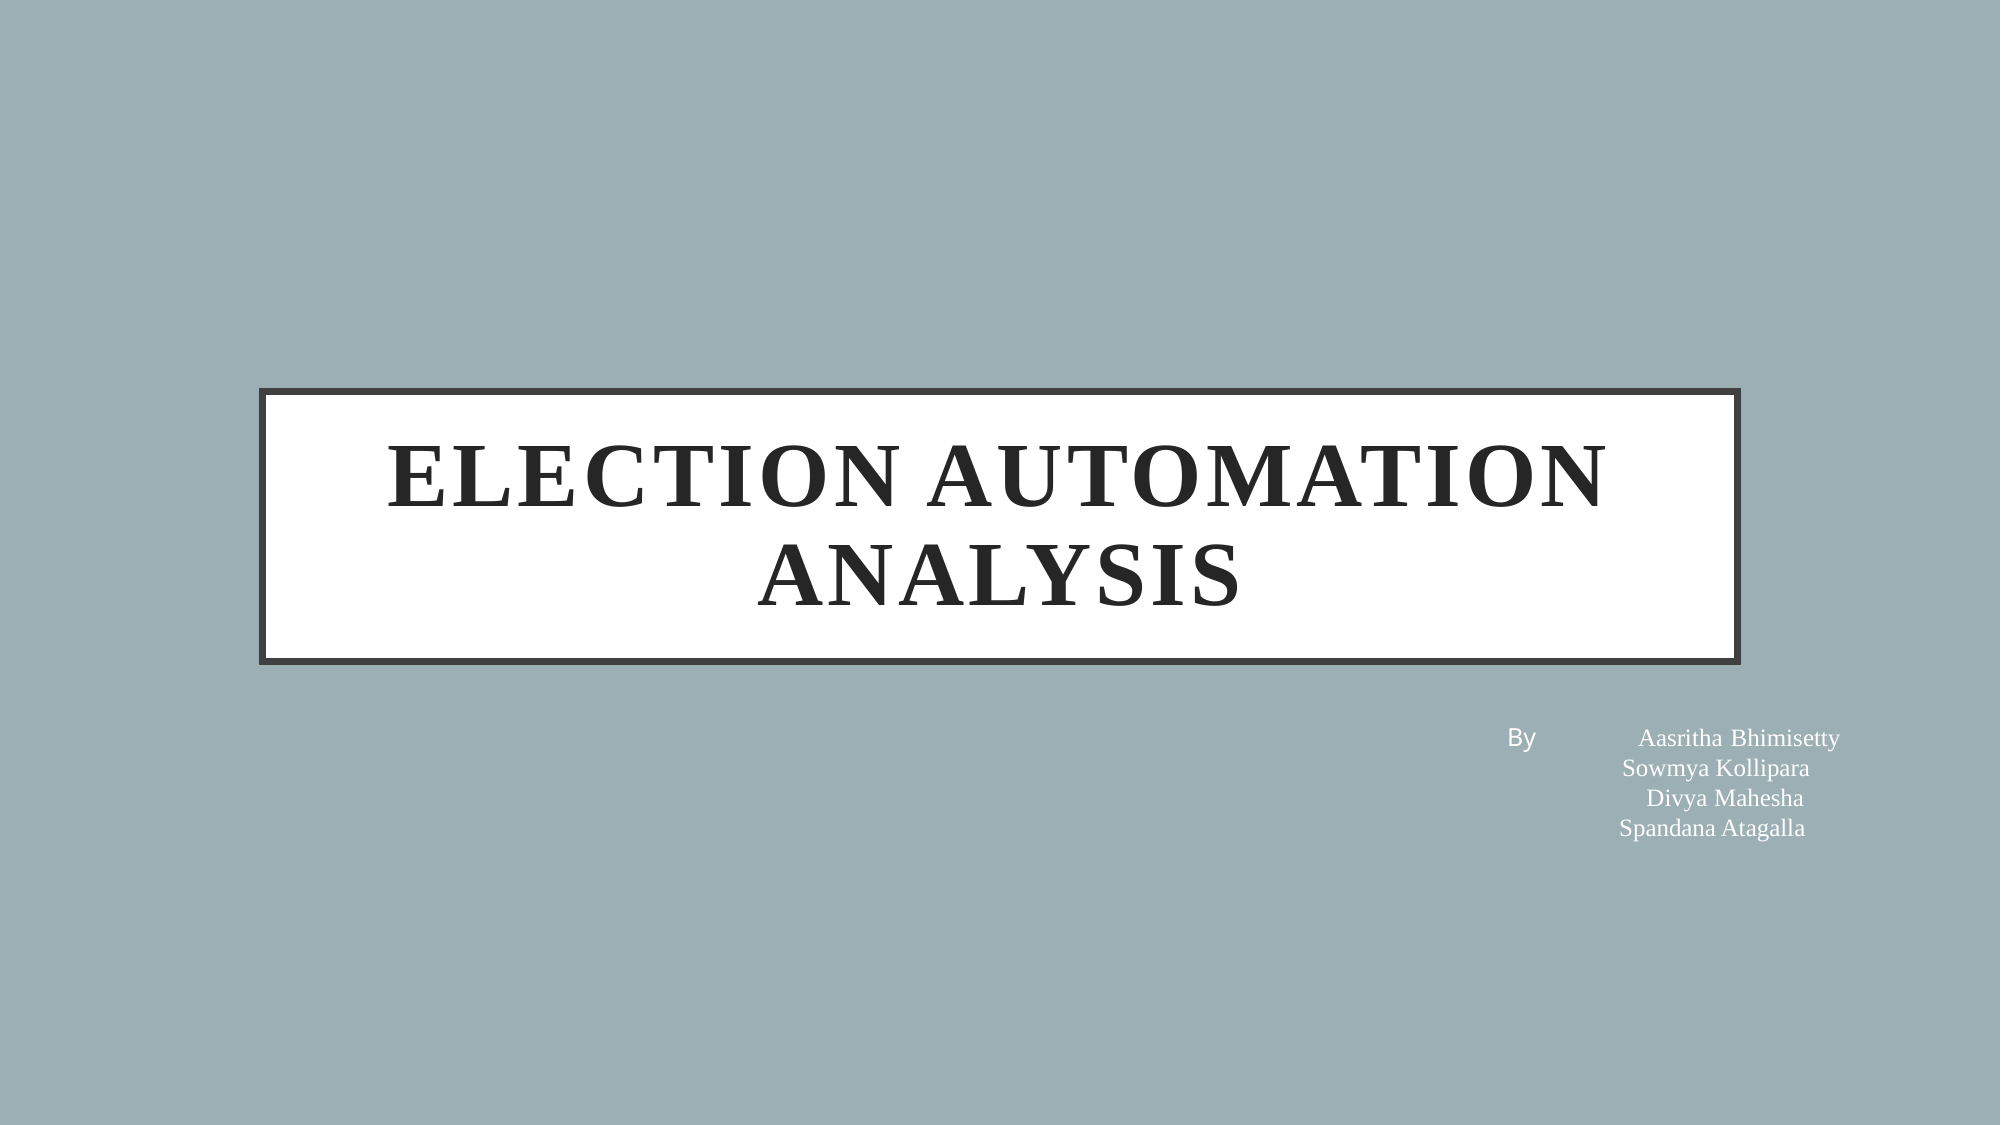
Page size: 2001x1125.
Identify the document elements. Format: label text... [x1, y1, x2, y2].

subtitle By Aasritha Bhimisetty Sowmya Kollipara Divya Mahesha Spandana Atagalla [442, 713, 2000, 918]
title ELECTION AUTOMATION ANALYSIS [259, 388, 1741, 665]
